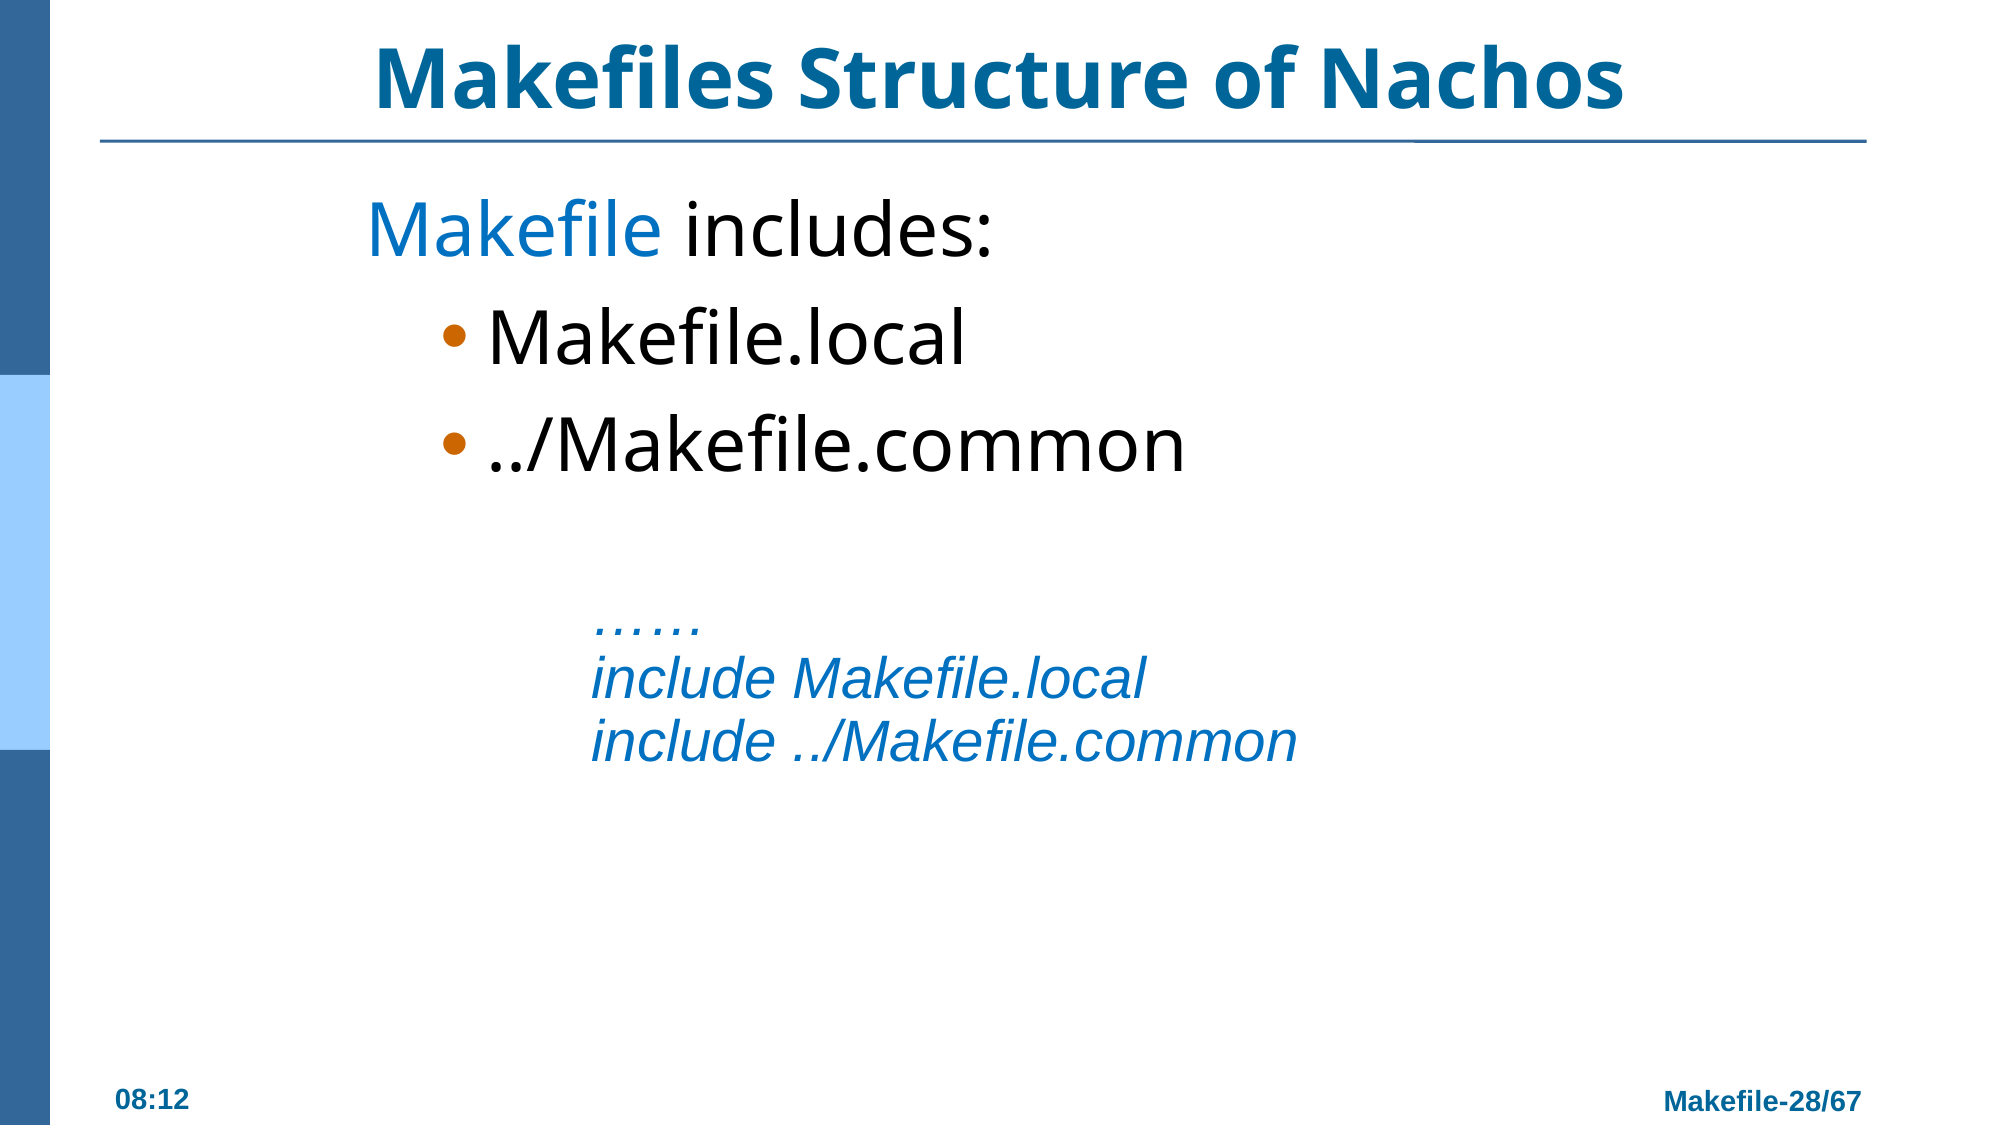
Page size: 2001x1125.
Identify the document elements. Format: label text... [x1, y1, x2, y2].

text_box …… include Makefile.local include ../Makefile.common [426, 577, 1472, 831]
title Makefiles Structure of Nachos [99, 38, 1900, 133]
list Makefile includes: Makefile.local ../Makefile.common [350, 184, 1544, 1024]
